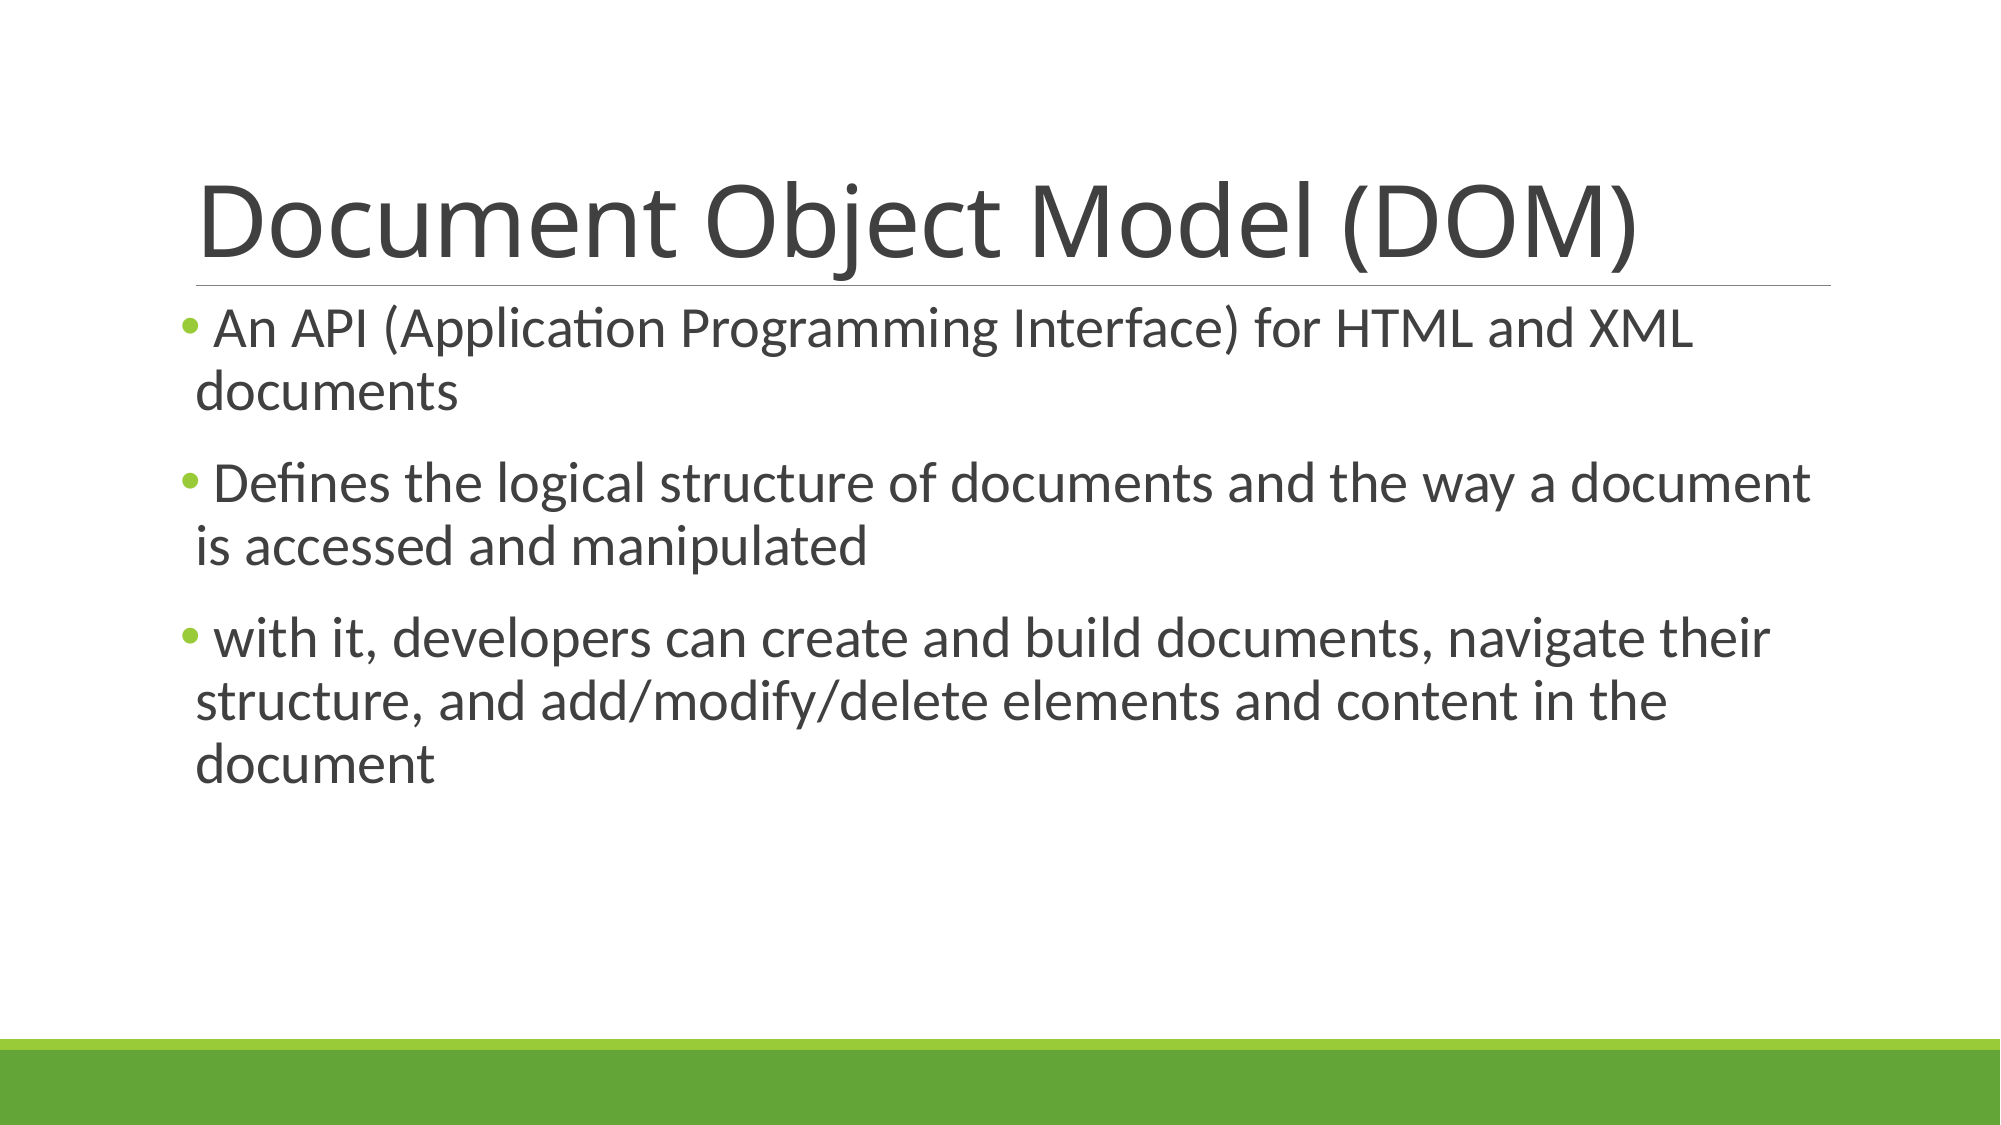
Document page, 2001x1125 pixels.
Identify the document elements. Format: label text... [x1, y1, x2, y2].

title Document Object Model (DOM) [180, 47, 1830, 285]
list An API (Application Programming Interface) for HTML and XML documents Defines the logical structure of documents and the way a document is accessed and manipulated with it, developers can create and build documents, navigate their structure, and add/modify/delete elements and content in the document [180, 289, 1830, 950]
